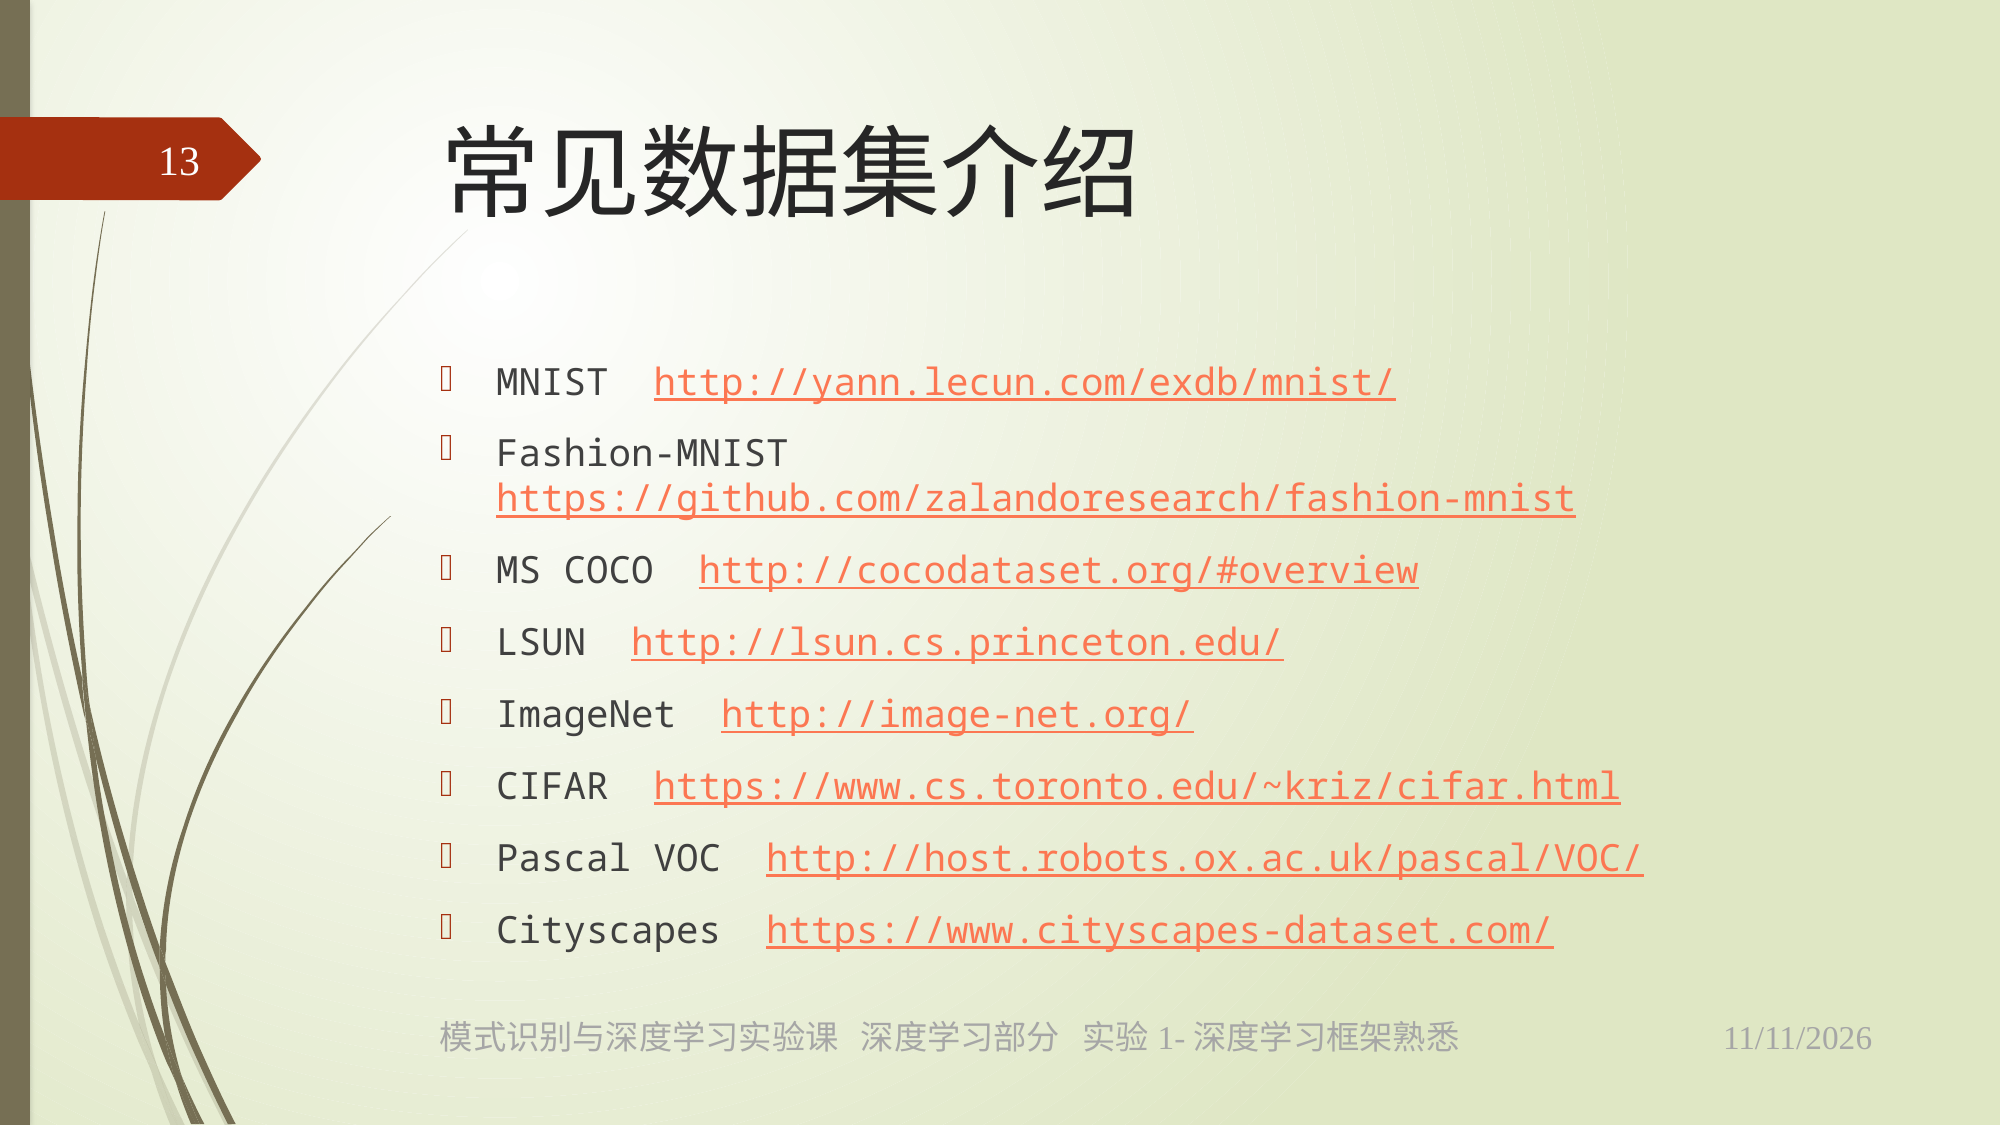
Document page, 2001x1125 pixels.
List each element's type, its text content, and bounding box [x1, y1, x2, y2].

footer 模式识别与深度学习实验课 深度学习部分 实验1-深度学习框架熟悉 [424, 1006, 1675, 1067]
slide_number 13 [87, 129, 216, 190]
title 常见数据集介绍 [425, 102, 1888, 313]
list MNIST http://yann.lecun.com/exdb/mnist/ Fashion-MNIST https://github.com/zalandoresearch/fashion-mnist MS COCO http://cocodataset.org/#overview LSUN http://lsun.cs.princeton.edu/ ImageNet http://image-net.org/ CIFAR https://www.cs.toronto.edu/~kriz/cifar.html Pascal VOC http://host.robots.ox.ac.uk/pascal/VOC/ Cityscapes https://www.cityscapes-dataset.com/ [424, 350, 1888, 970]
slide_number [1699, 1005, 1888, 1067]
